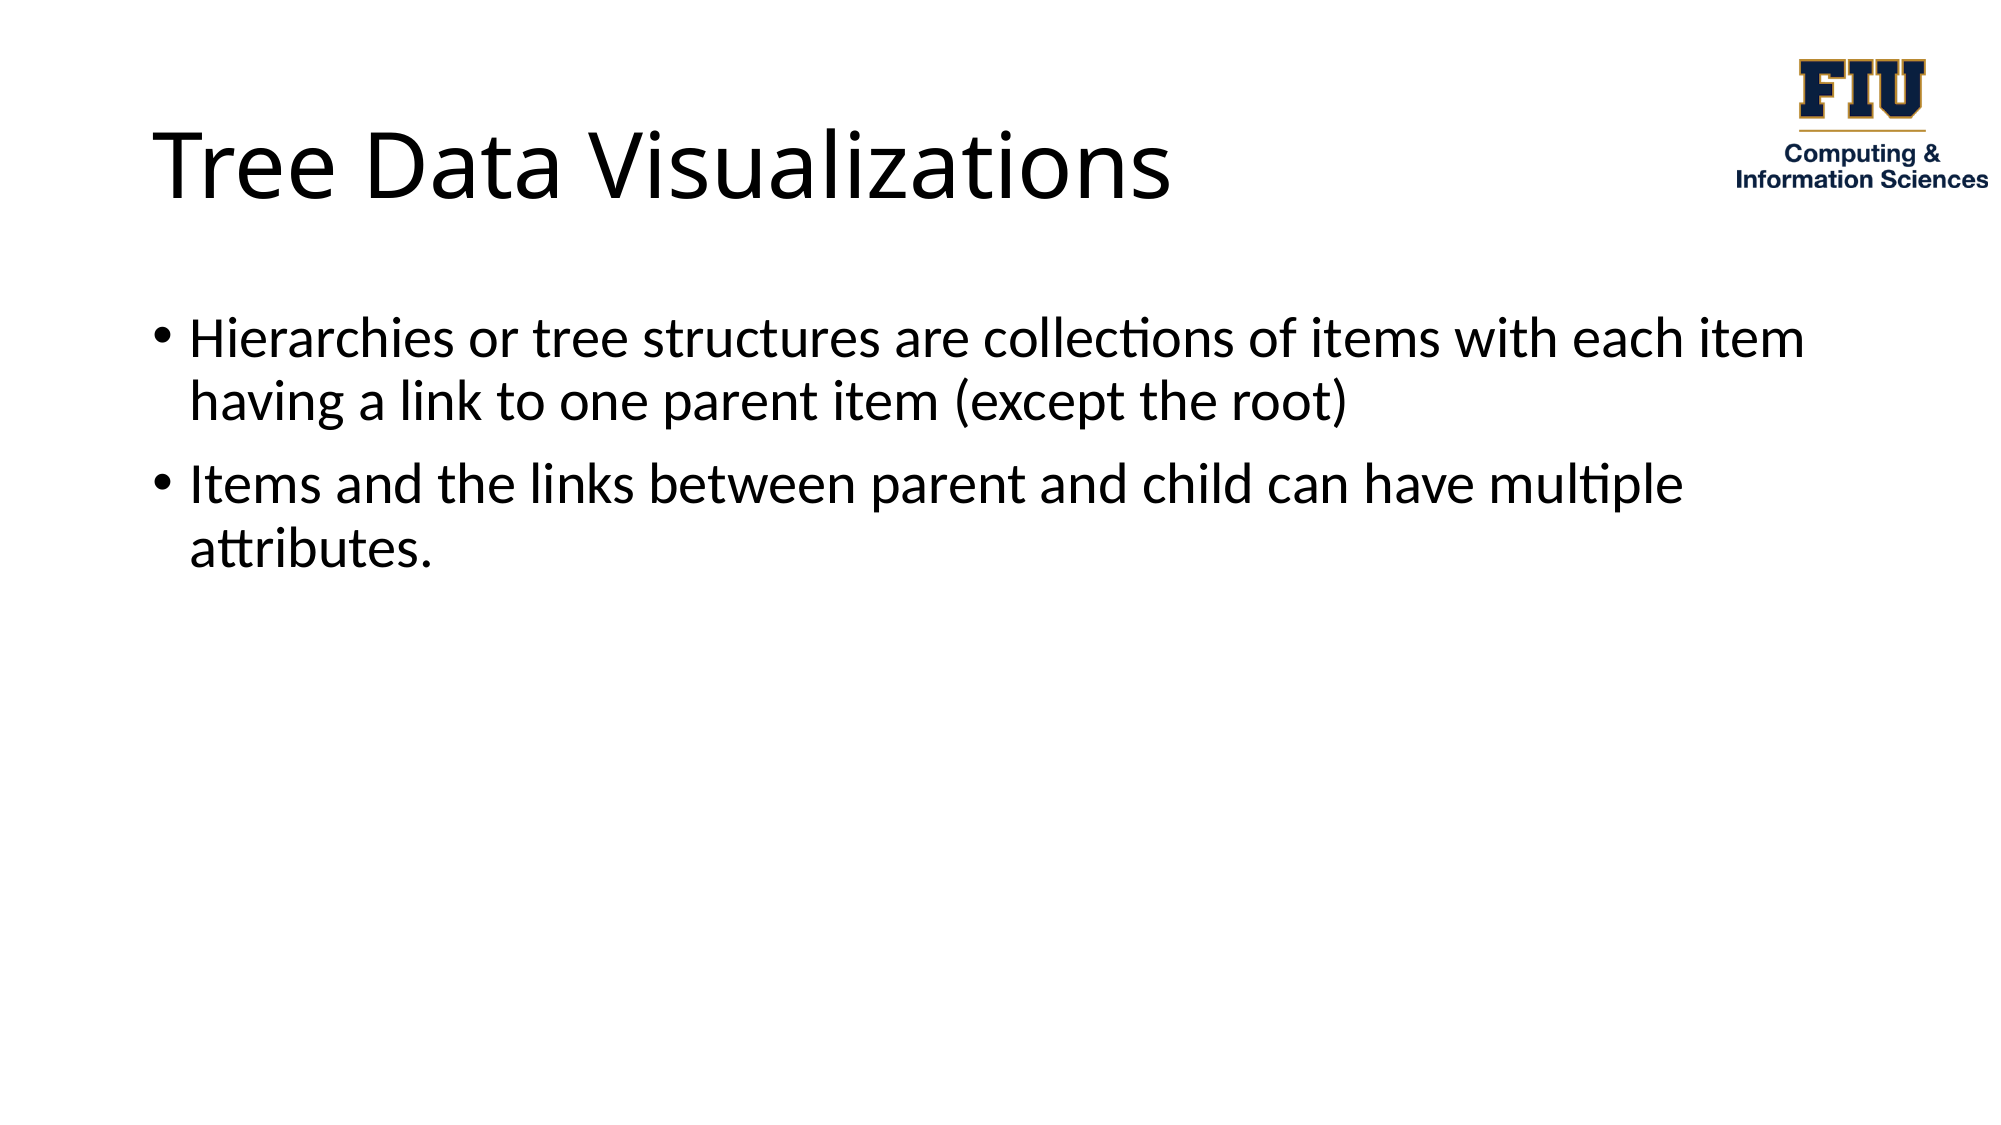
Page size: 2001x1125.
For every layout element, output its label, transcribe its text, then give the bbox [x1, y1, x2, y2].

list Hierarchies or tree structures are collections of items with each item having a link to one parent item (except the root) Items and the links between parent and child can have multiple attributes. [137, 299, 1863, 1014]
picture [1863, 59, 1988, 188]
title Tree Data Visualizations [137, 59, 1863, 278]
